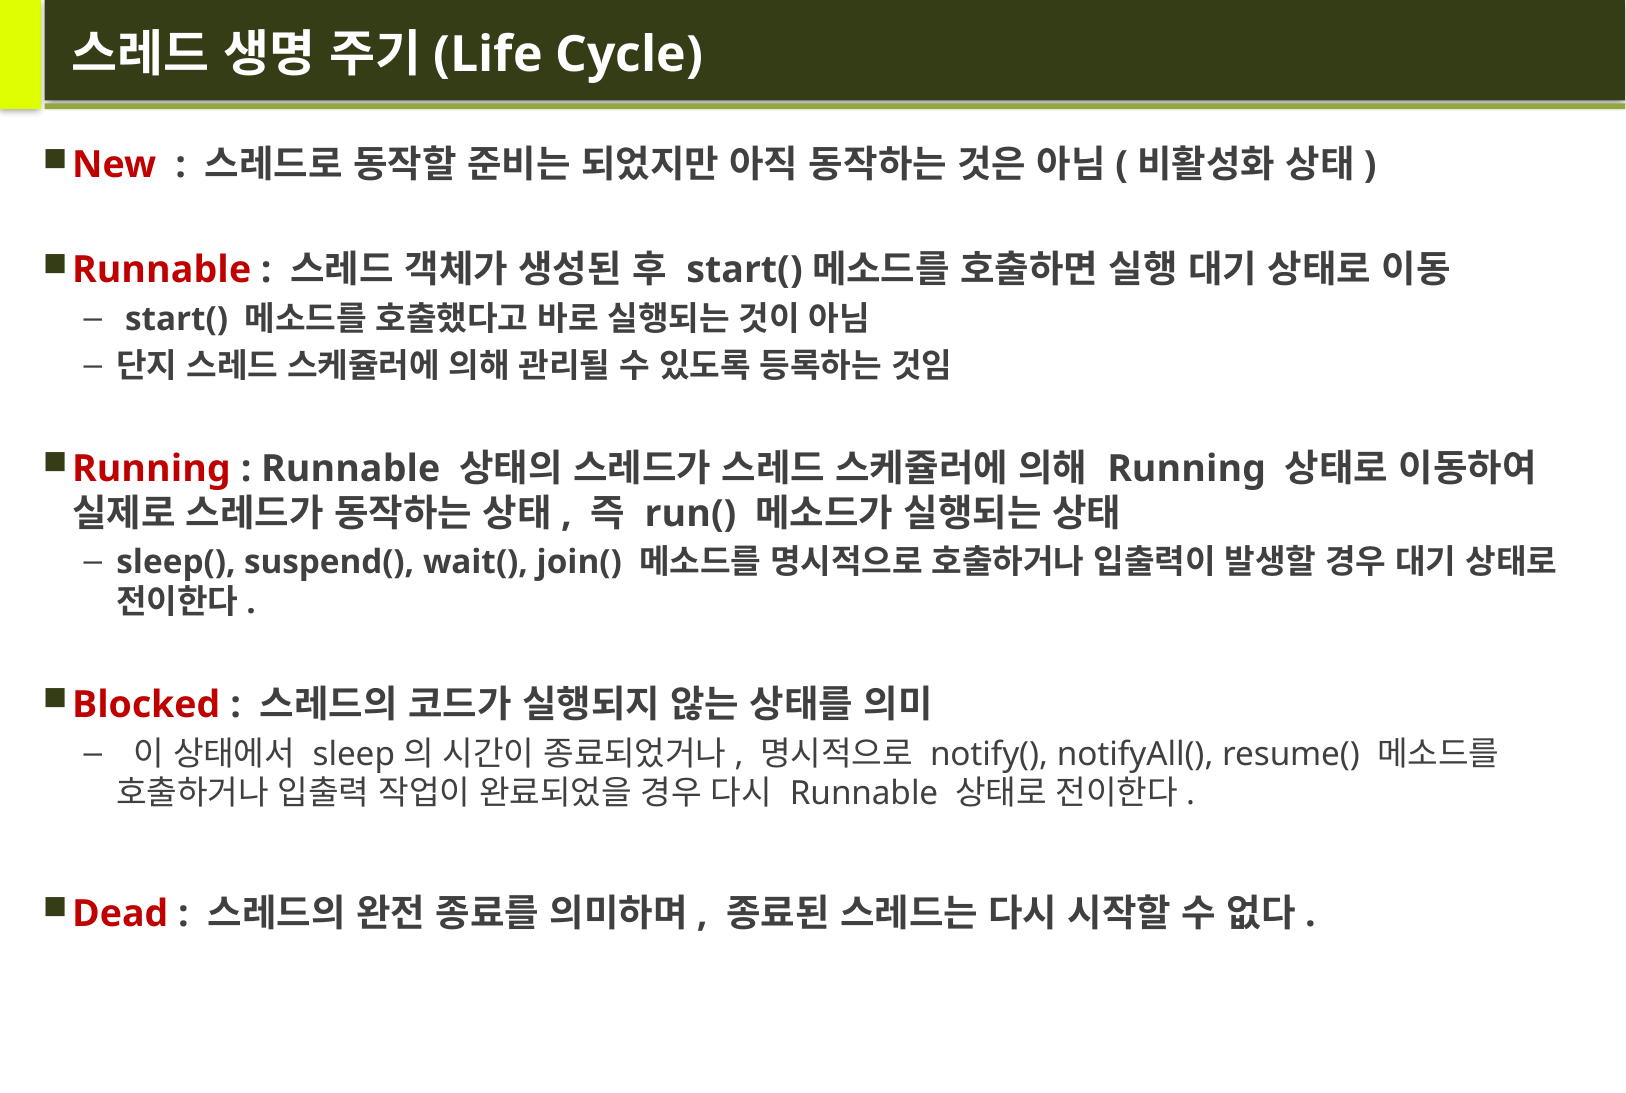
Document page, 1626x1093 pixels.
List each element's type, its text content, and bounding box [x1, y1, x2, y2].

title 스레드 생명 주기(Life Cycle) [56, 0, 1604, 103]
list New : 스레드로 동작할 준비는 되었지만 아직 동작하는 것은 아님(비활성화 상태) Runnable : 스레드 객체가 생성된 후 start()메소드를 호출하면 실행 대기 상태로 이동 start() 메소드를 호출했다고 바로 실행되는 것이 아님 단지 스레드 스케쥴러에 의해 관리될 수 있도록 등록하는 것임 Running : Runnable 상태의 스레드가 스레드 스케쥴러에 의해 Running 상태로 이동하여 실제로 스레드가 동작하는 상태, 즉 run() 메소드가 실행되는 상태 sleep(), suspend(), wait(), join() 메소드를 명시적으로 호출하거나 입출력이 발생할 경우 대기 상태로 전이한다. Blocked : 스레드의 코드가 실행되지 않는 상태를 의미 이 상태에서 sleep의 시간이 종료되었거나, 명시적으로 notify(), notifyAll(), resume() 메소드를 호출하거나 입출력 작업이 완료되었을 경우 다시 Runnable 상태로 전이한다. Dead : 스레드의 완전 종료를 의미하며, 종료된 스레드는 다시 시작할 수 없다. [27, 132, 1598, 1067]
